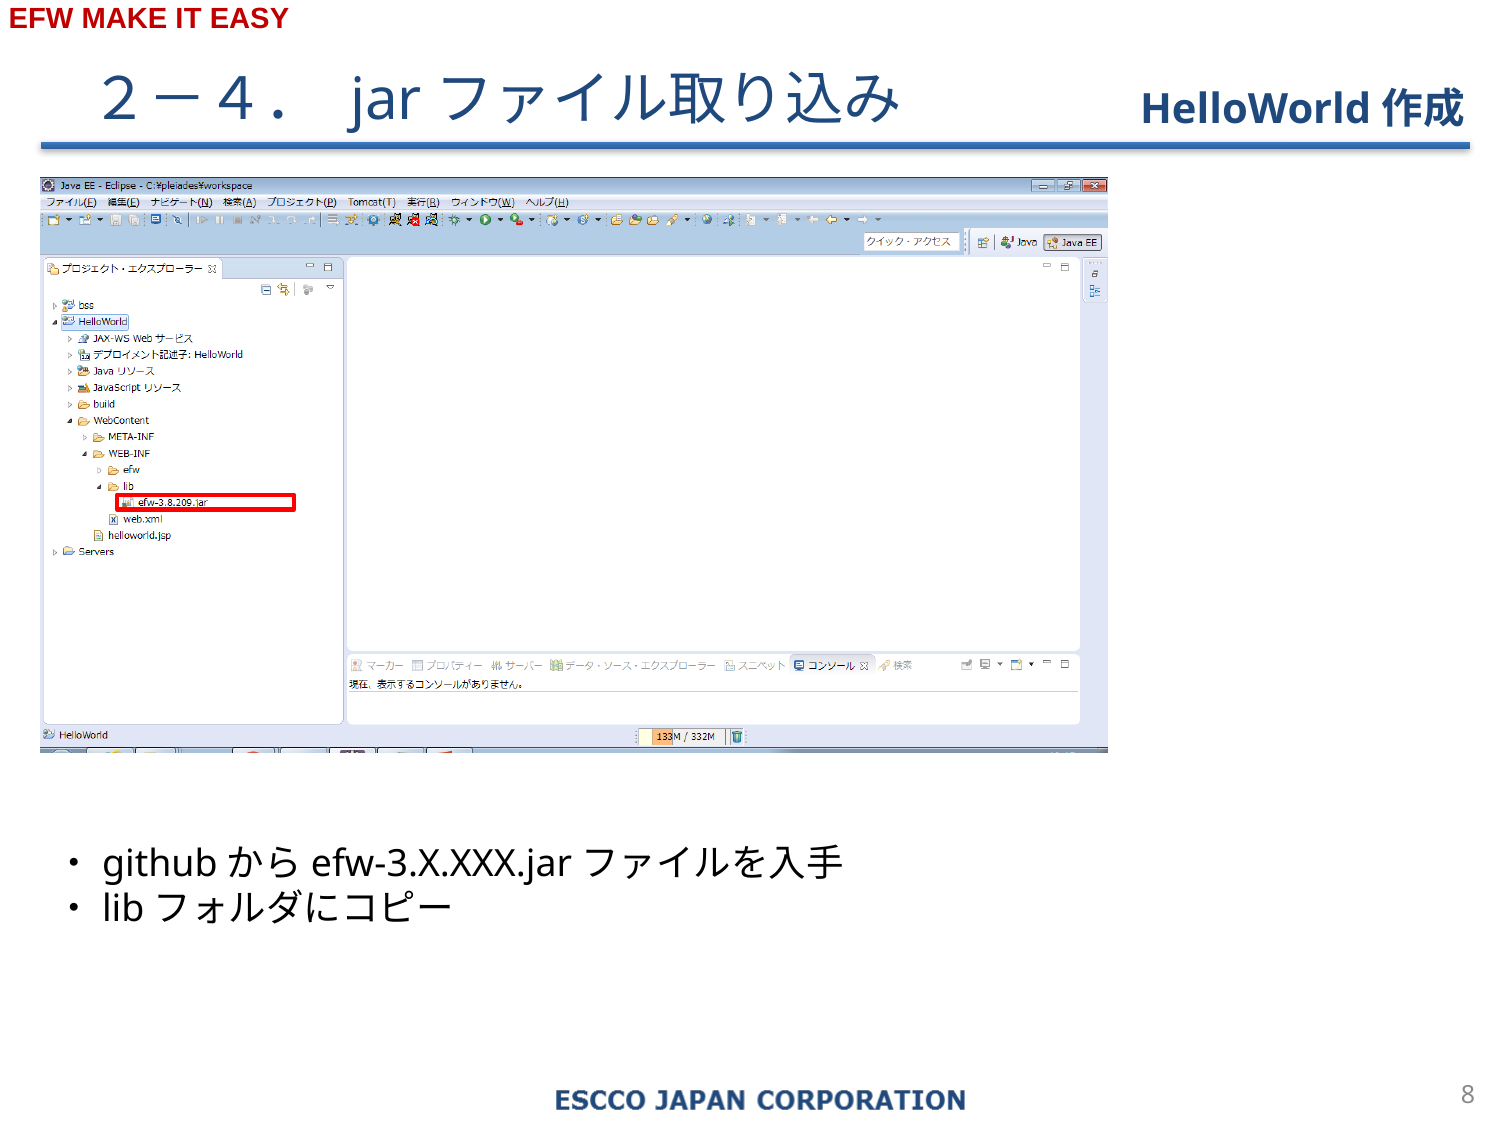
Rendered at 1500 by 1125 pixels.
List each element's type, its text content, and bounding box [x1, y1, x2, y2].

title HelloWorld作成 [1114, 74, 1484, 167]
picture [40, 177, 1109, 753]
picture [523, 1069, 999, 1125]
title ２－４． jarファイル取り込み [75, 53, 1140, 146]
text_box 7 [1139, 1065, 1490, 1125]
text_box ・githubからefw-3.X.XXX.jarファイルを入手 ・libフォルダにコピー [40, 831, 868, 937]
